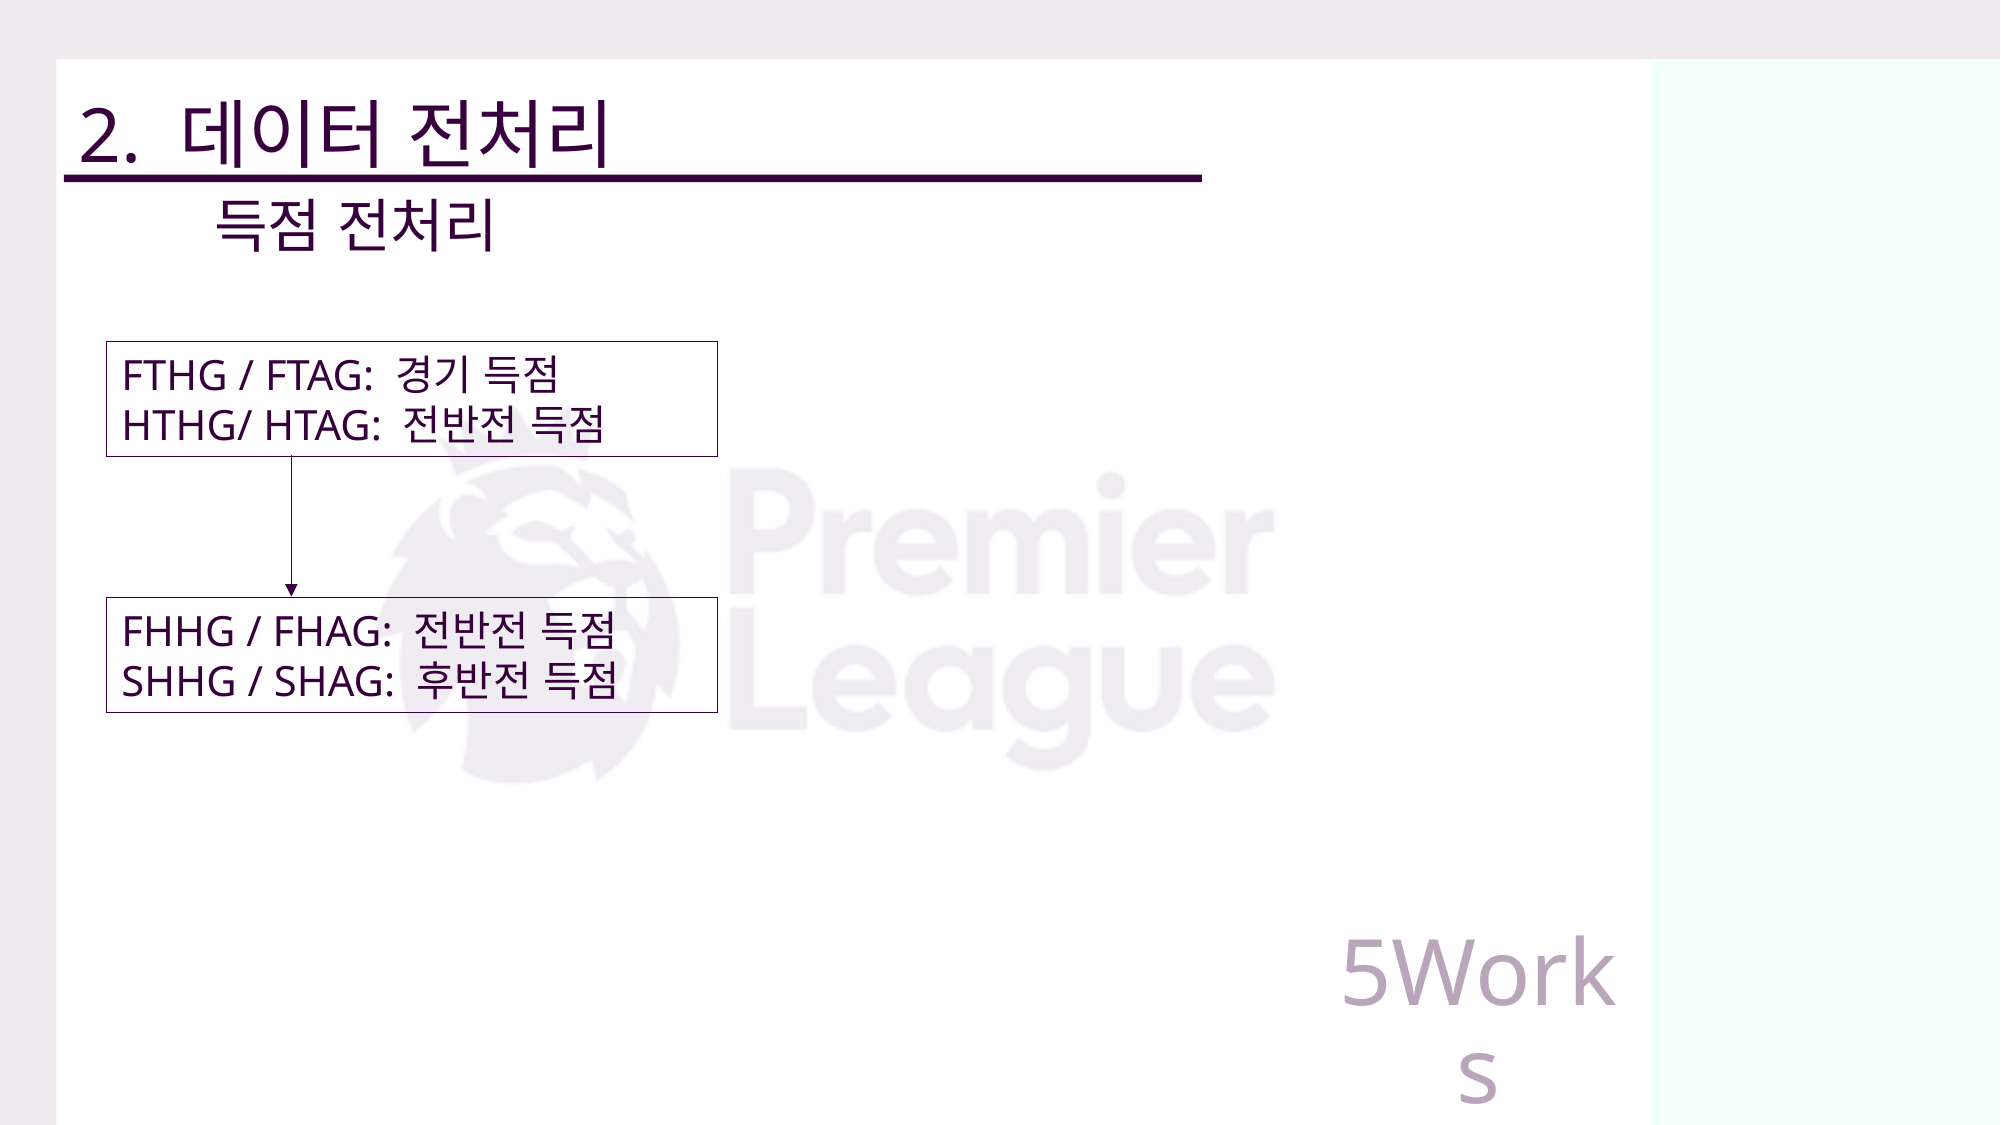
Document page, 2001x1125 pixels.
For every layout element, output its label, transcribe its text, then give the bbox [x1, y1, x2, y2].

text_box [945, 174, 1203, 183]
text_box FTHG / FTAG: 경기 득점 HTHG/ HTAG: 전반전 득점 [106, 341, 718, 457]
text_box [0, 0, 2000, 1125]
title 5Works [1304, 1029, 1651, 1125]
text_box 득점 전처리 [199, 182, 811, 267]
text_box FHHG / FHAG: 전반전 득점 SHHG / SHAG: 후반전 득점 [106, 597, 327, 713]
text_box 2. 데이터 전처리 [63, 79, 945, 185]
text_box [1651, 58, 2000, 1125]
picture [327, 395, 1325, 795]
